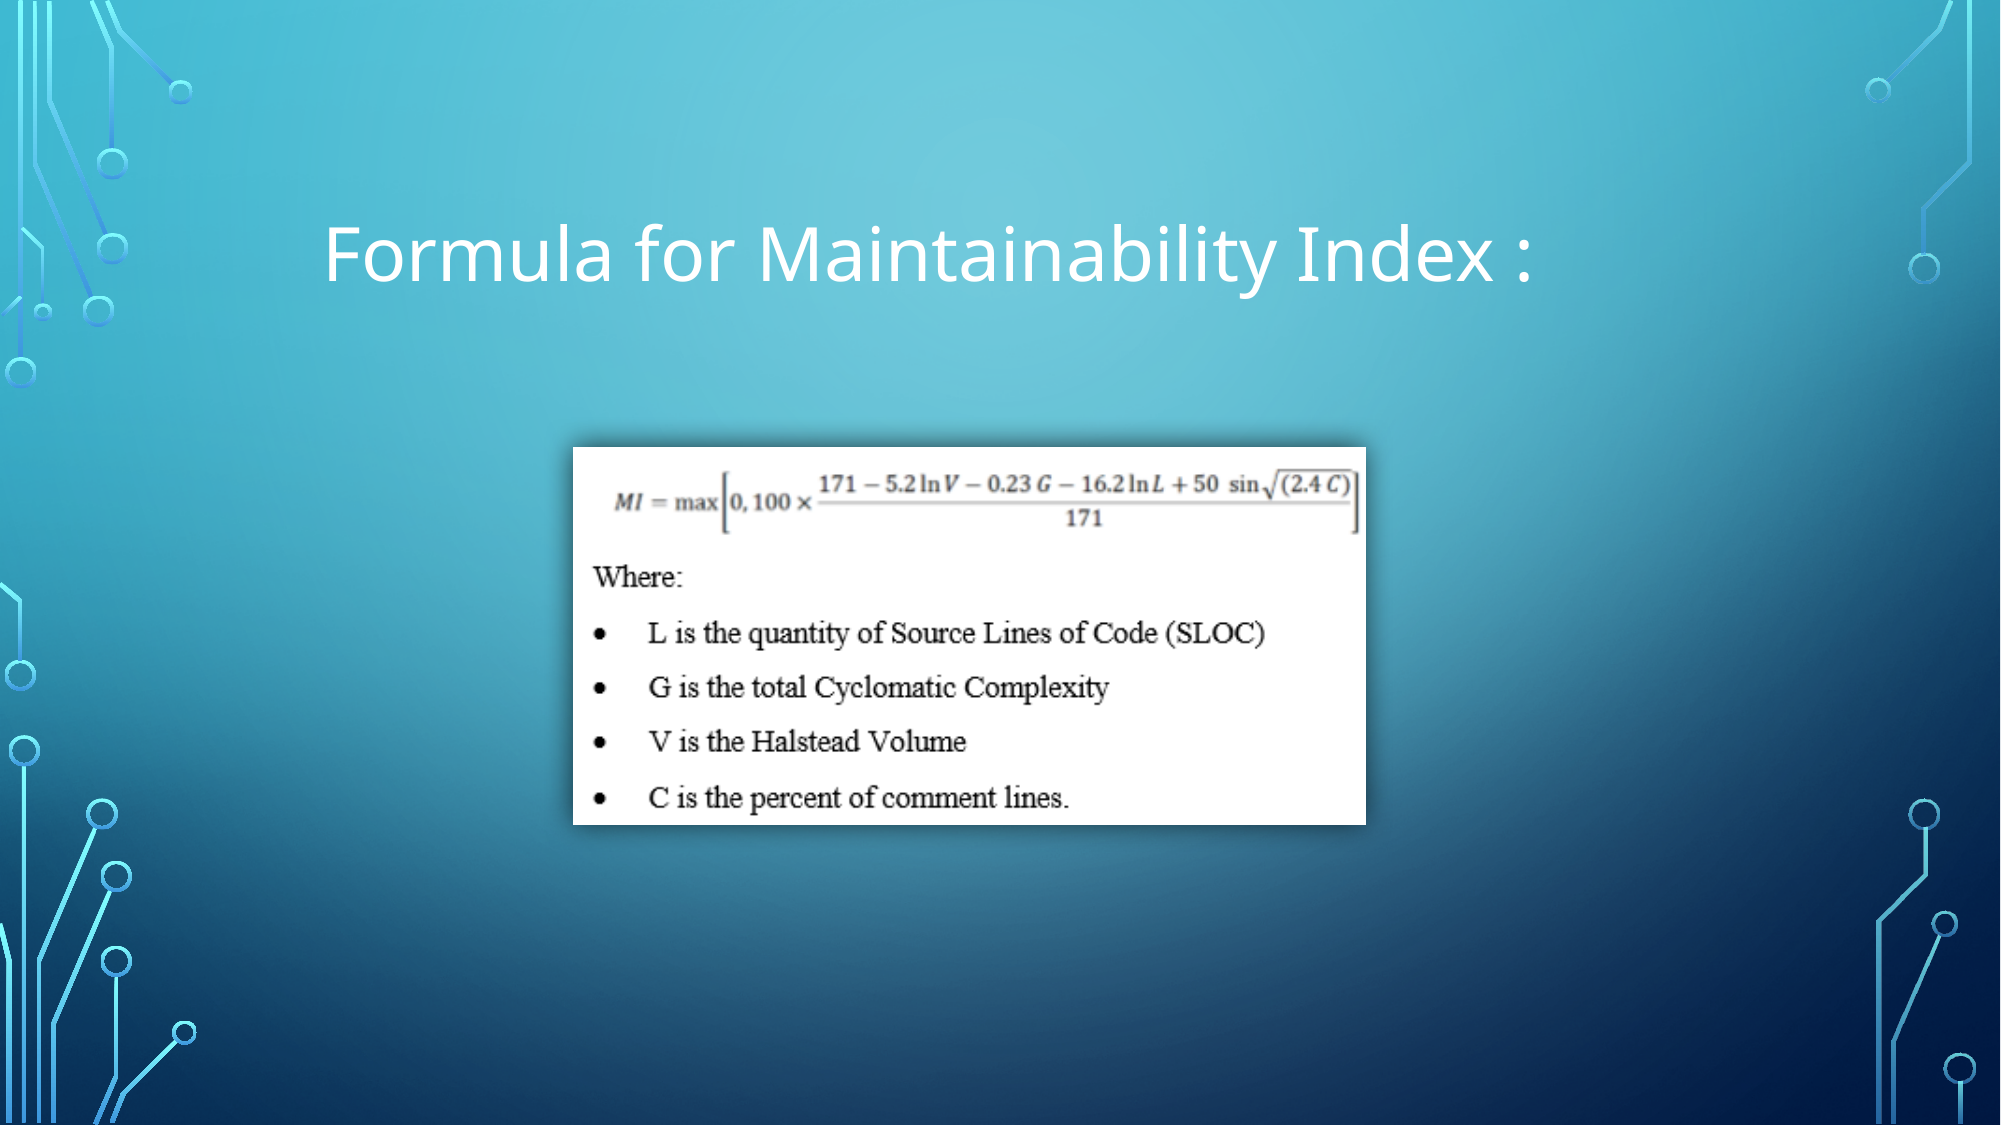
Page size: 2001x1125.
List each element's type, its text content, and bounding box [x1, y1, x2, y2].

picture [572, 446, 1366, 825]
text_box Formula for Maintainability Index : [307, 198, 1632, 304]
